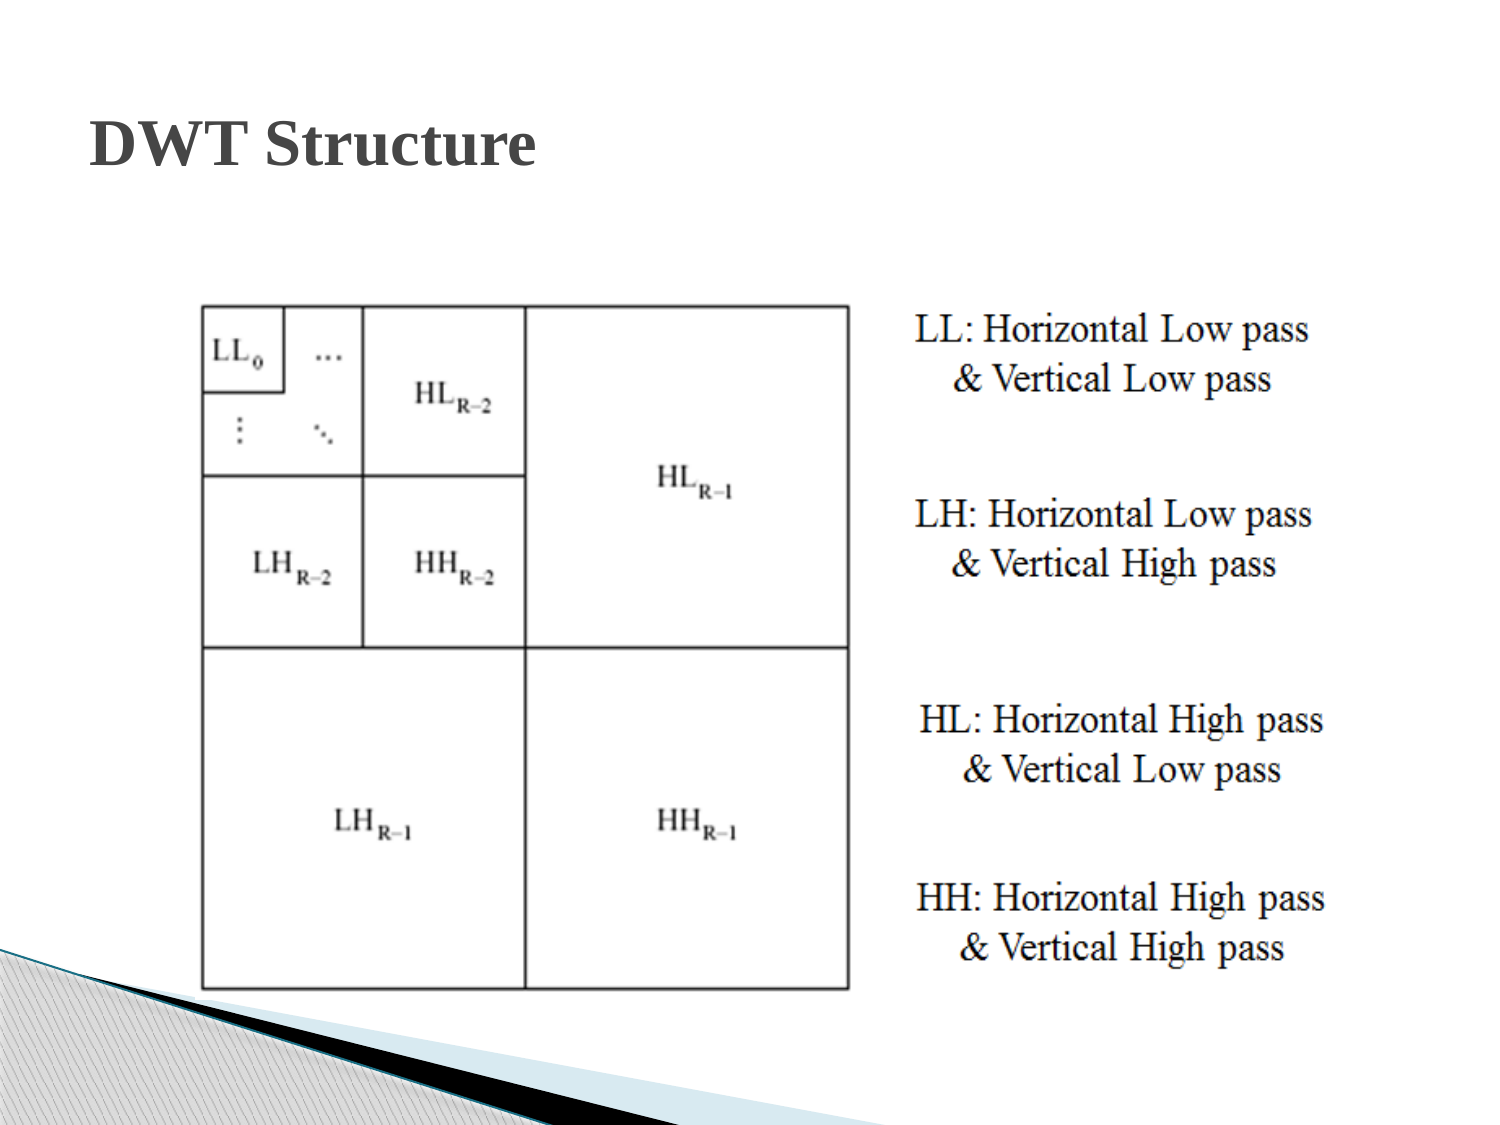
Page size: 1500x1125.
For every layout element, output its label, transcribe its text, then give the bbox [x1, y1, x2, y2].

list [195, 289, 1351, 1001]
title DWT Structure [75, 45, 1425, 233]
